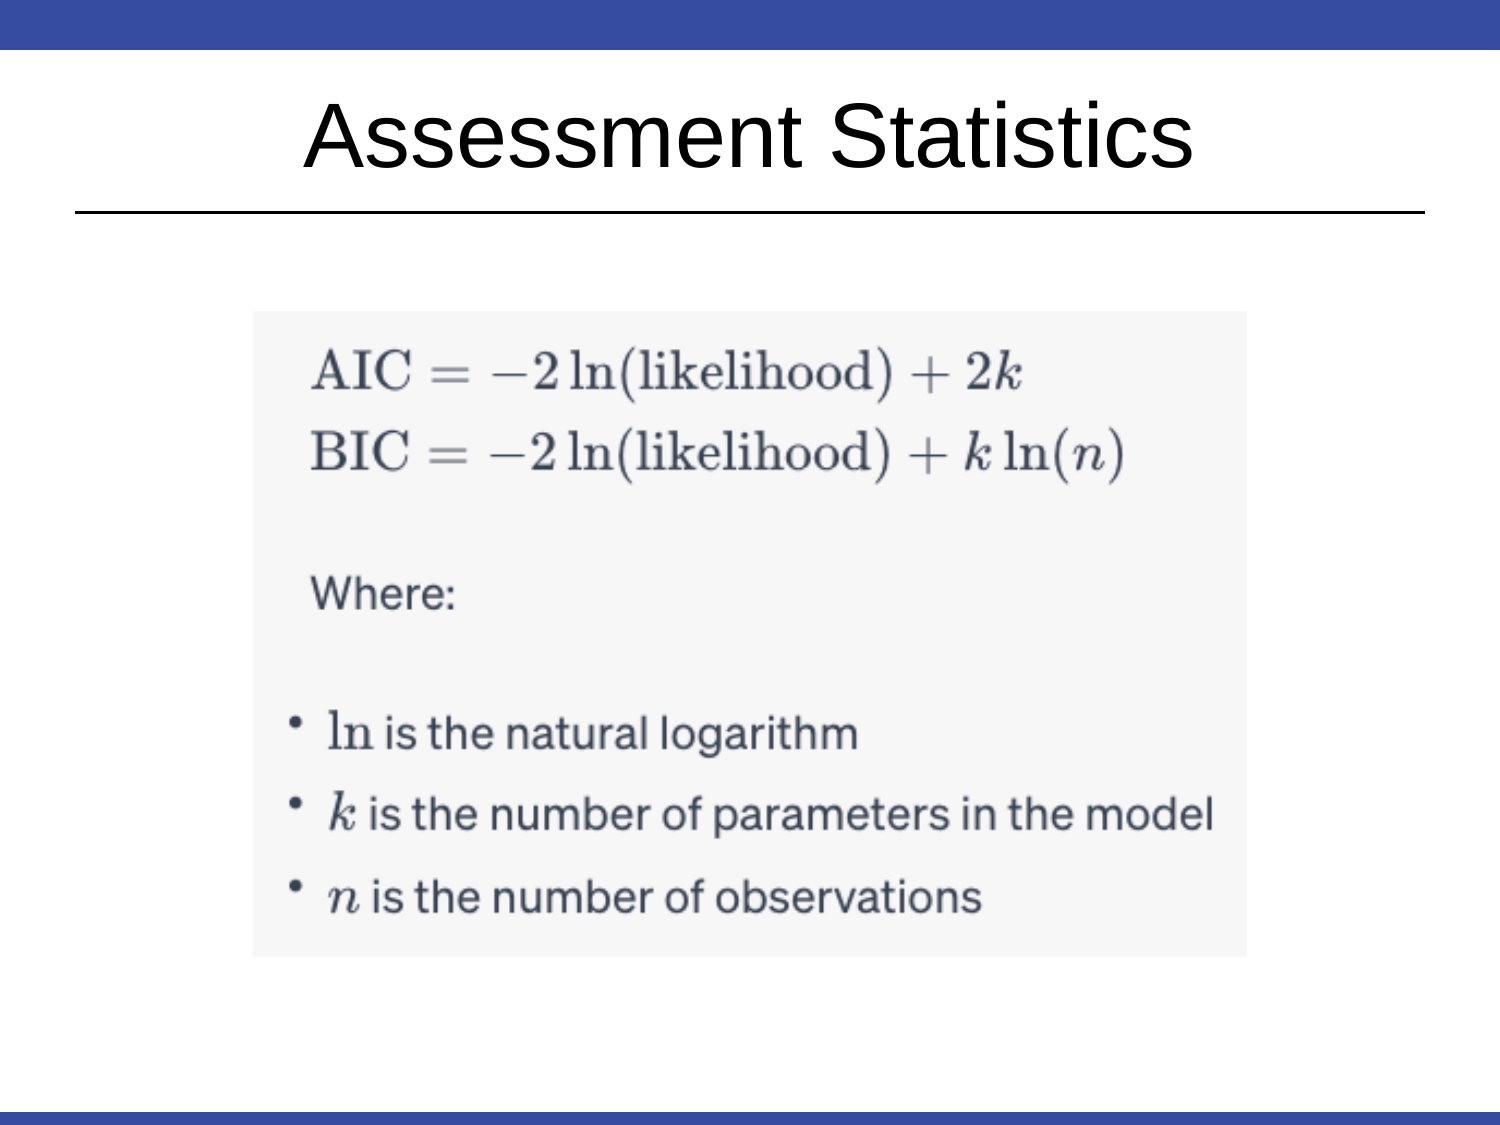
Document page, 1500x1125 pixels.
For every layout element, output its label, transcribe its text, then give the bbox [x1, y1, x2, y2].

title Assessment Statistics [75, 37, 1425, 225]
picture [252, 310, 1248, 957]
